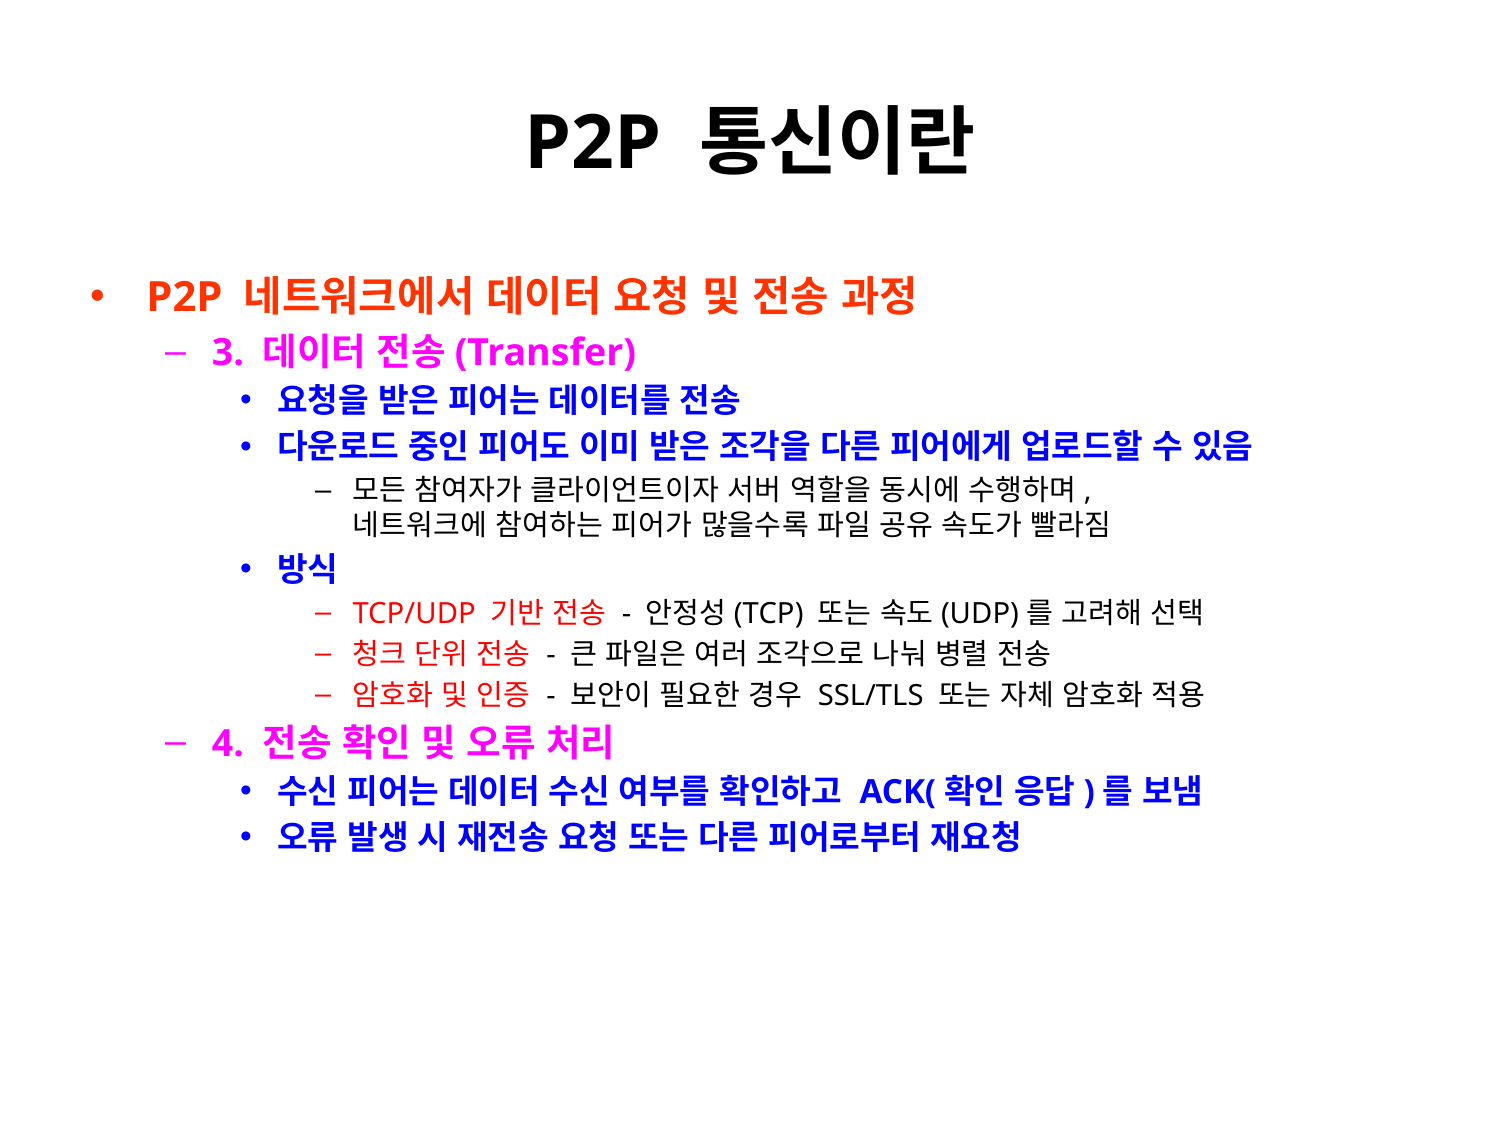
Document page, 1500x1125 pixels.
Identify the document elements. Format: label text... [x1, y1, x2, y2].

title P2P 통신이란 [75, 45, 1425, 233]
list P2P 네트워크에서 데이터 요청 및 전송 과정 3. 데이터 전송(Transfer) 요청을 받은 피어는 데이터를 전송 다운로드 중인 피어도 이미 받은 조각을 다른 피어에게 업로드할 수 있음 모든 참여자가 클라이언트이자 서버 역할을 동시에 수행하며, 네트워크에 참여하는 피어가 많을수록 파일 공유 속도가 빨라짐 방식 TCP/UDP 기반 전송 - 안정성(TCP) 또는 속도(UDP)를 고려해 선택 청크 단위 전송 - 큰 파일은 여러 조각으로 나눠 병렬 전송 암호화 및 인증 - 보안이 필요한 경우 SSL/TLS 또는 자체 암호화 적용 4. 전송 확인 및 오류 처리 수신 피어는 데이터 수신 여부를 확인하고 ACK(확인 응답)를 보냄 오류 발생 시 재전송 요청 또는 다른 피어로부터 재요청 [75, 262, 1425, 1005]
